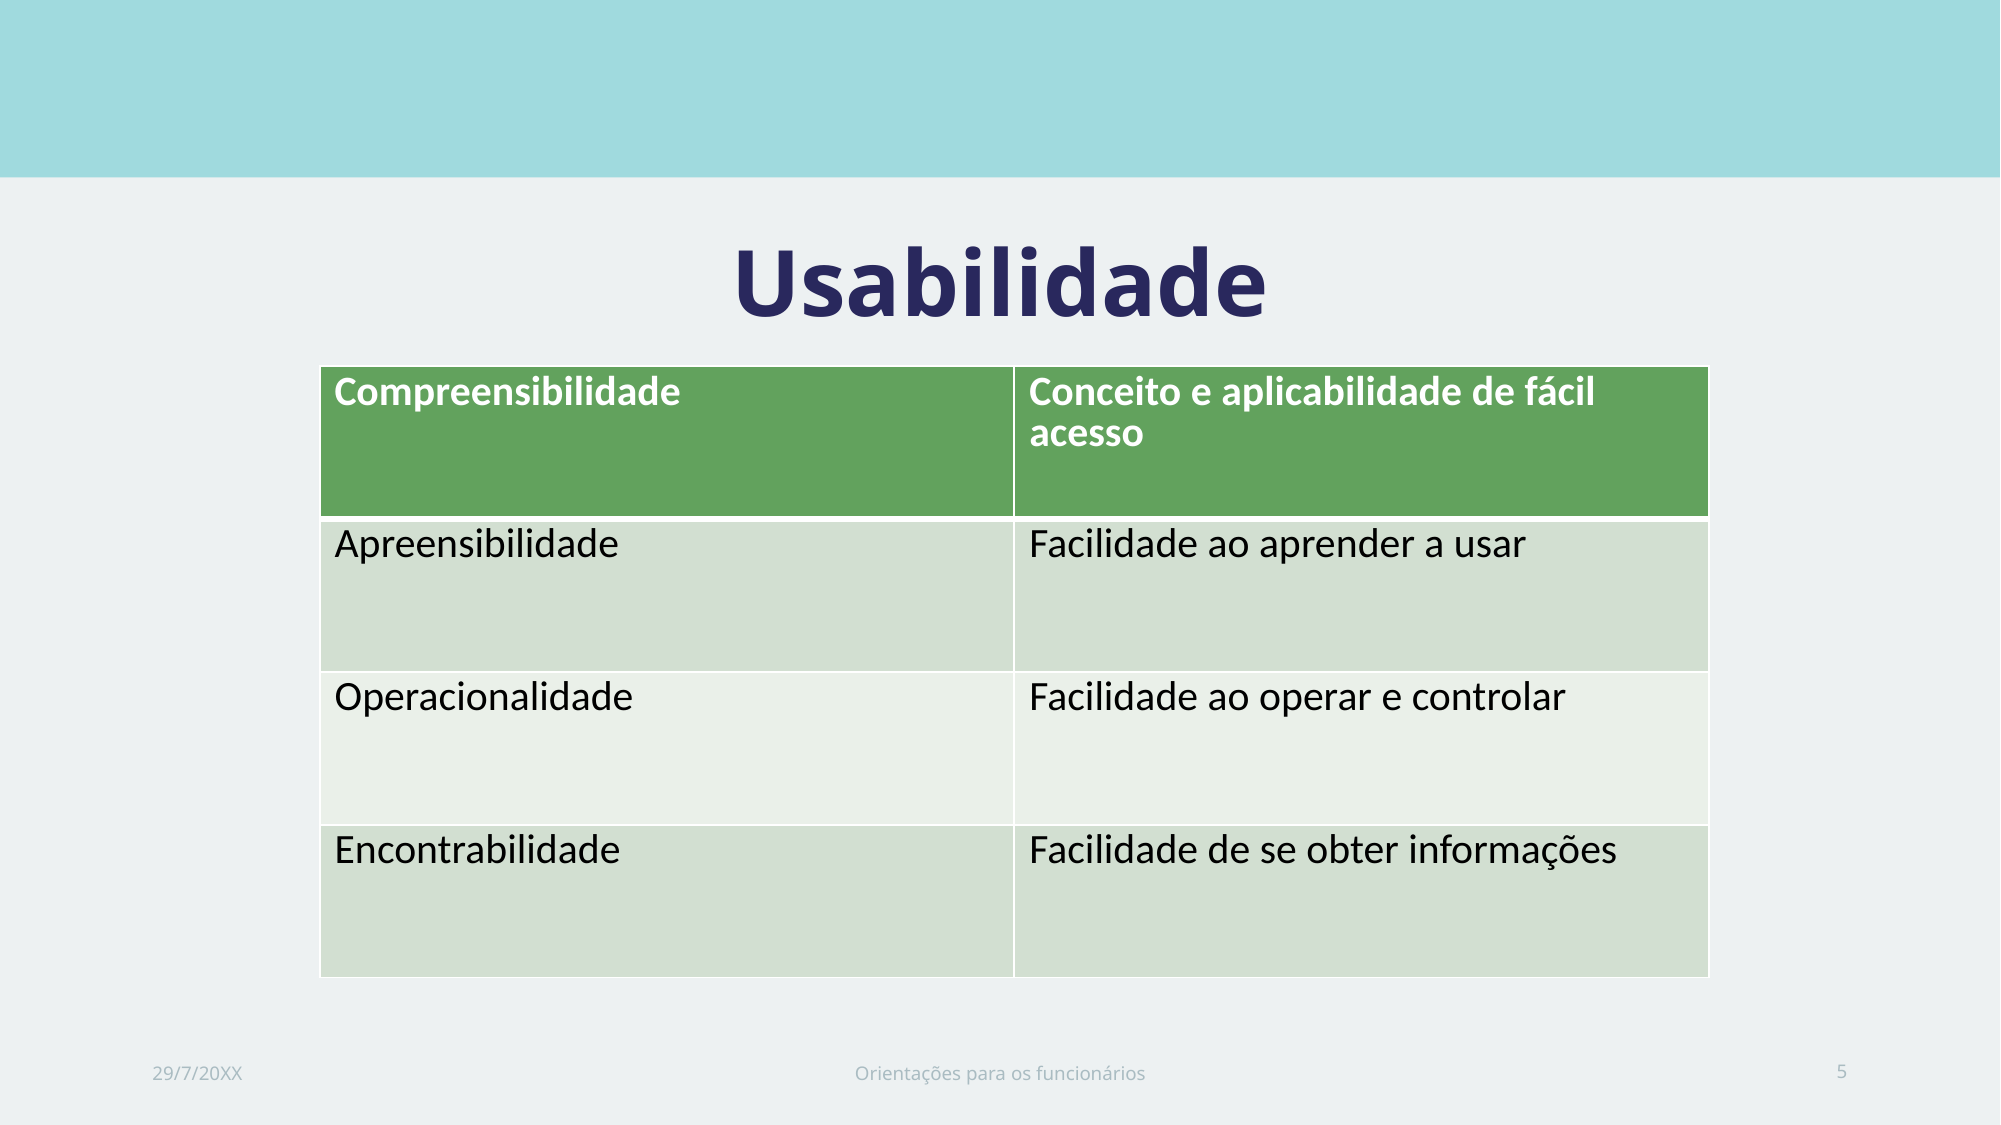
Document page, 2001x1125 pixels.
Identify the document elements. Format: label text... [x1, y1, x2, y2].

table_header Conceito e aplicabilidade de fácil acesso [1015, 367, 1708, 516]
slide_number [137, 1042, 588, 1103]
table_cell Apreensibilidade [321, 522, 1013, 671]
table_cell Operacionalidade [321, 673, 1013, 824]
table_header Compreensibilidade [321, 367, 1013, 516]
table_cell Facilidade de se obter informações [1015, 826, 1708, 977]
table_cell Facilidade ao operar e controlar [1015, 673, 1708, 824]
table_cell Facilidade ao aprender a usar [1015, 522, 1708, 671]
slide_number 5 [1412, 1042, 1863, 1103]
footer Orientações para os funcionários [662, 1042, 1338, 1103]
table_cell Encontrabilidade [321, 826, 1013, 977]
title Usabilidade [533, 129, 1467, 344]
